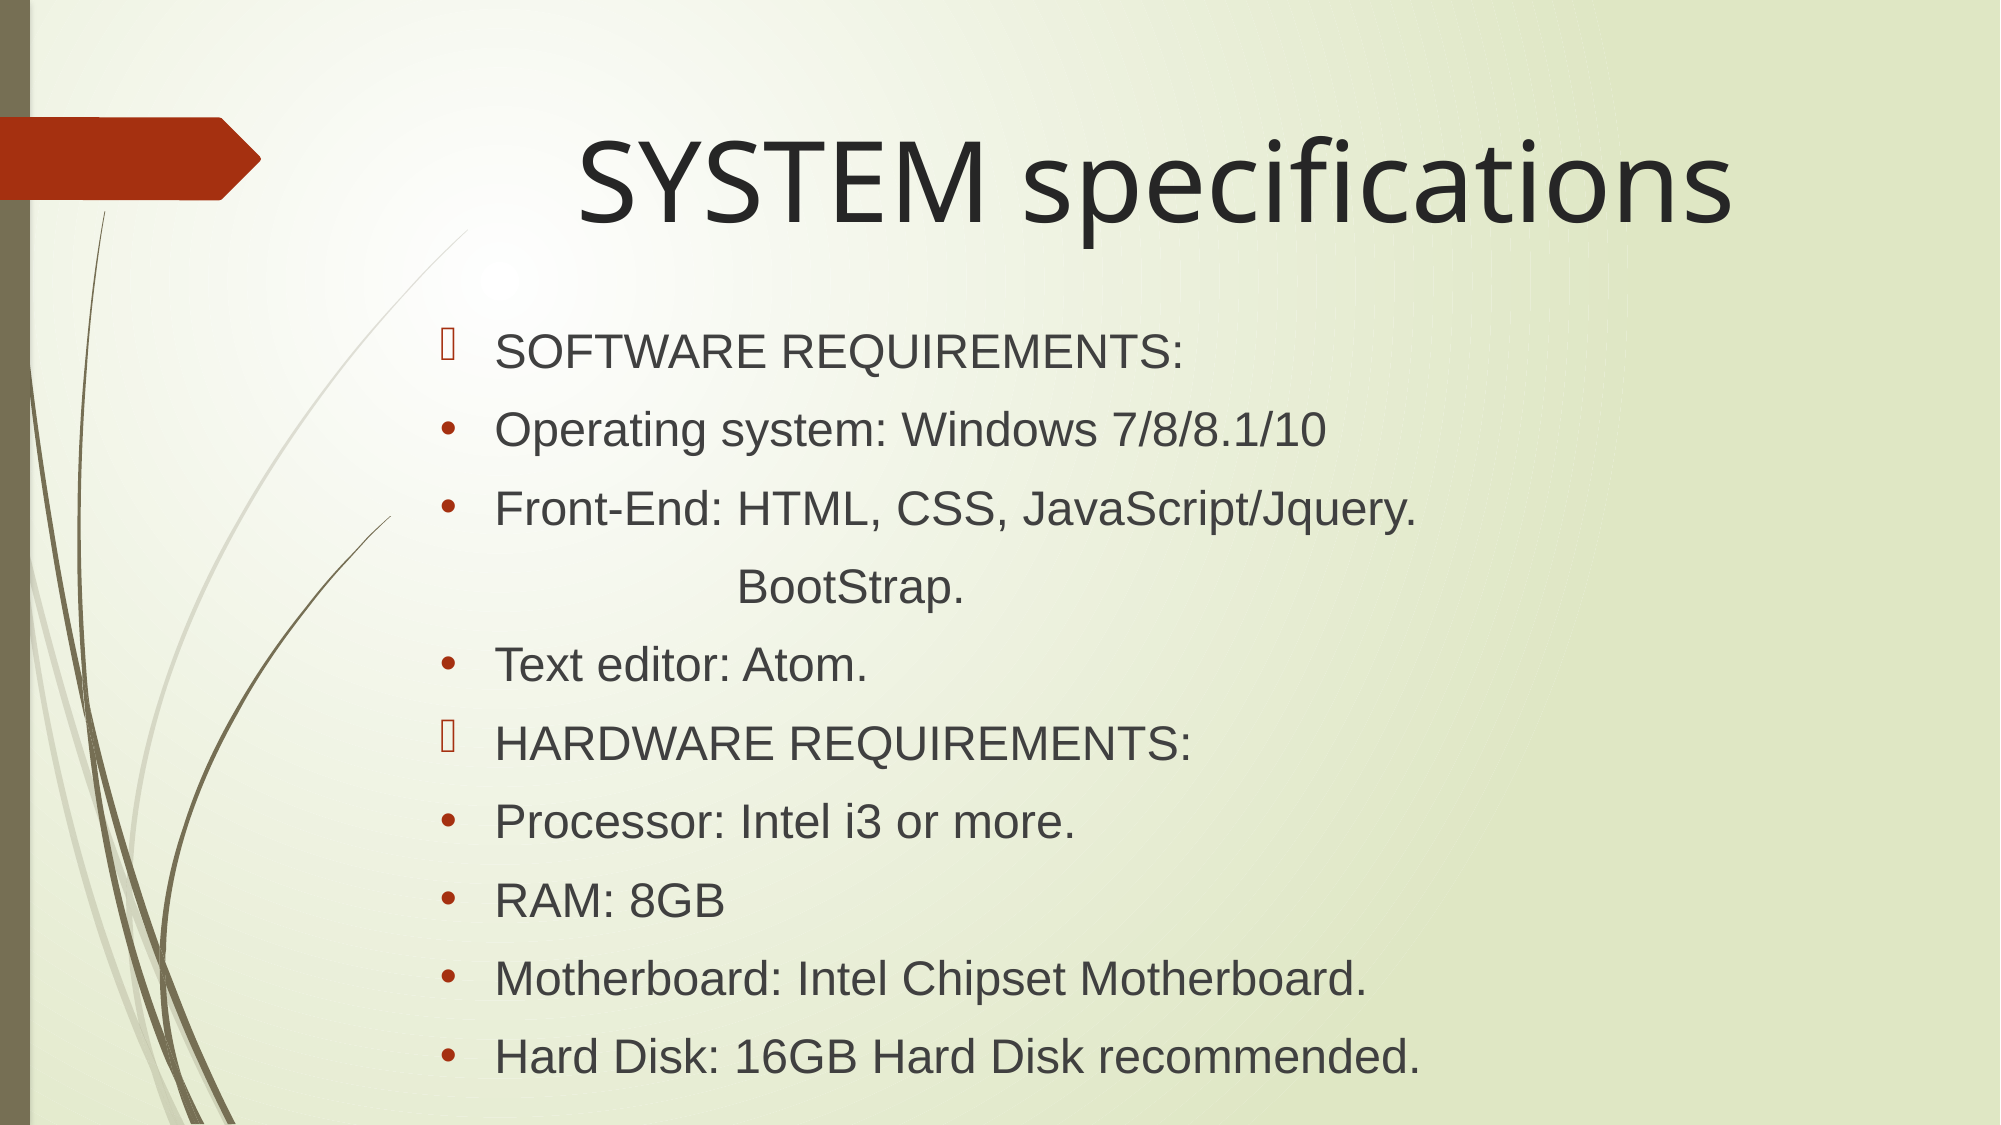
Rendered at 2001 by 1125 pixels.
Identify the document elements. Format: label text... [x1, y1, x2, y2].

list SOFTWARE REQUIREMENTS: Operating system: Windows 7/8/8.1/10 Front-End: HTML, CSS, JavaScript/Jquery. BootStrap. Text editor: Atom. HARDWARE REQUIREMENTS: Processor: Intel i3 or more. RAM: 8GB Motherboard: Intel Chipset Motherboard. Hard Disk: 16GB Hard Disk recommended. [424, 312, 1888, 1093]
title SYSTEM specifications [425, 102, 1888, 312]
